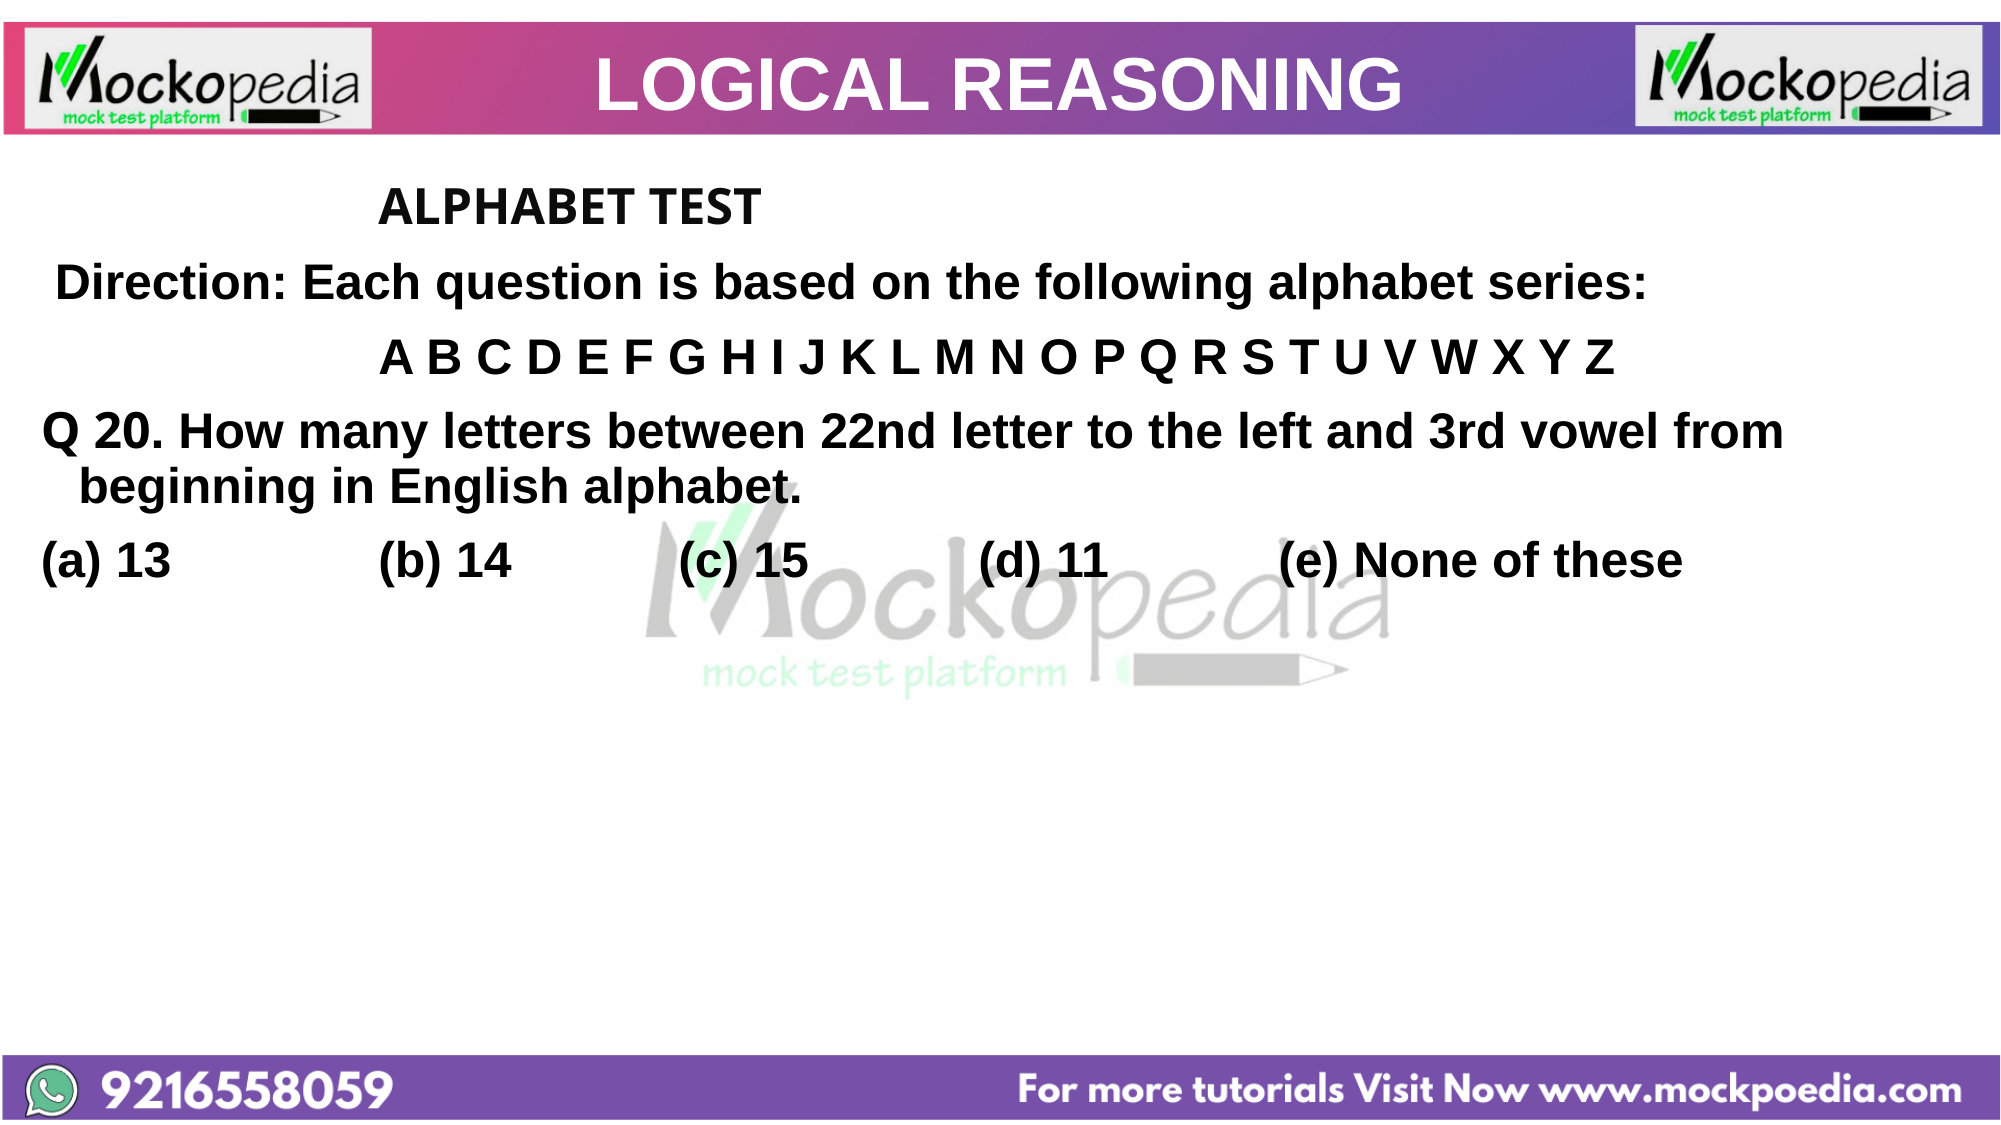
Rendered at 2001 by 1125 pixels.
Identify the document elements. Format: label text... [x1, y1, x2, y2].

picture [0, 0, 2001, 1125]
title LOGICAL REASONING [41, 31, 1959, 142]
list ALPHABET TEST Direction: Each question is based on the following alphabet series: A B C D E F G H I J K L M N O P Q R S T U V W X Y Z Q 20. How many letters between 22nd letter to the left and 3rd vowel from beginning in English alphabet. (a) 13 (b) 14 (c) 15 (d) 11 (e) None of these [25, 173, 1951, 1051]
